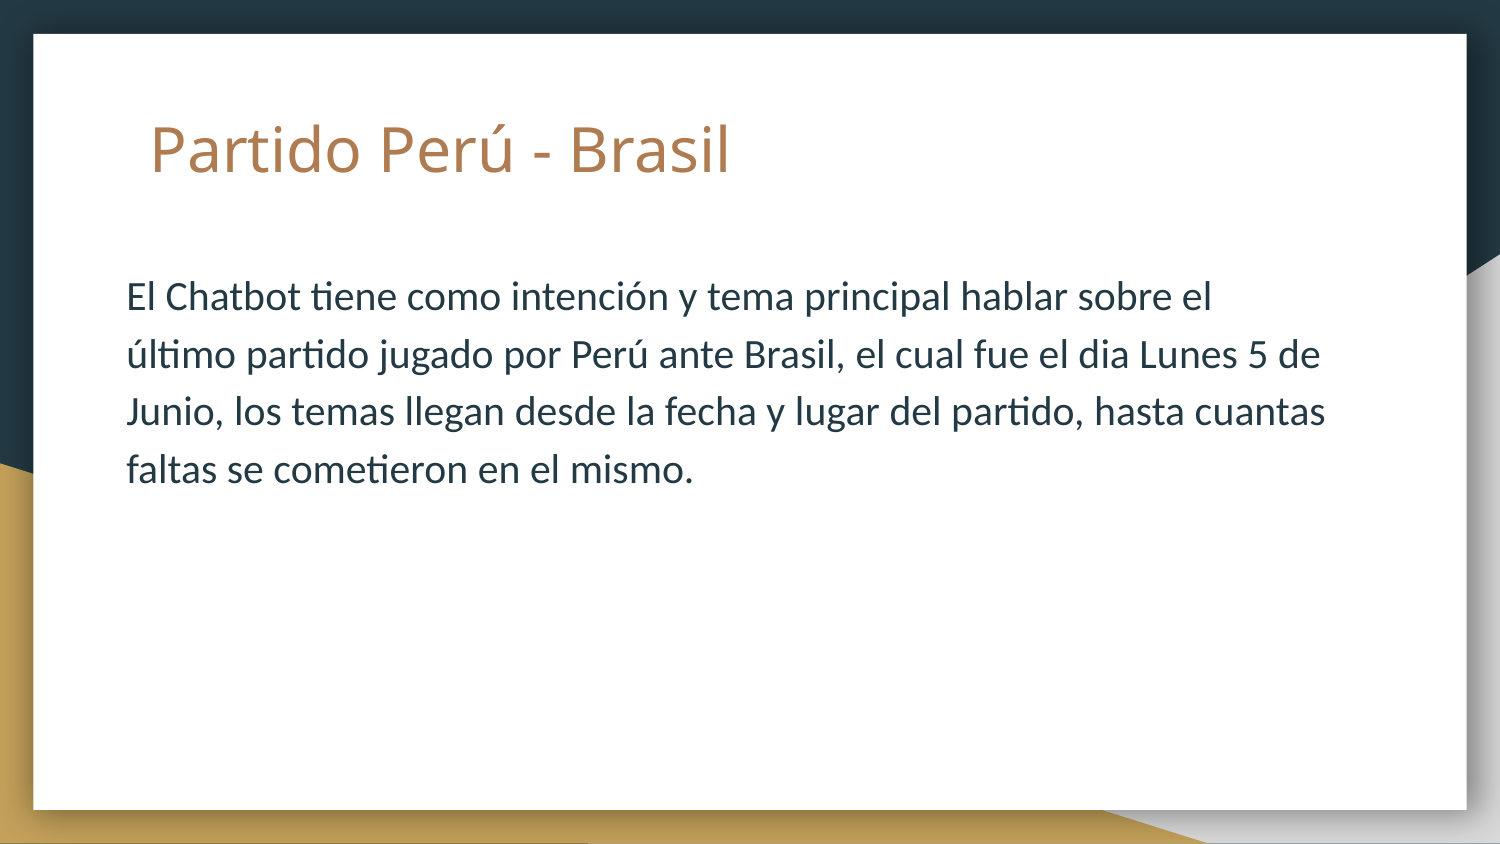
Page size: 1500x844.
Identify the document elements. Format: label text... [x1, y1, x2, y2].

title Partido Perú - Brasil [134, 95, 1366, 354]
list El Chatbot tiene como intención y tema principal hablar sobre el último partido jugado por Perú ante Brasil, el cual fue el dia Lunes 5 de Junio, los temas llegan desde la fecha y lugar del partido, hasta cuantas faltas se cometieron en el mismo. [111, 246, 1343, 648]
